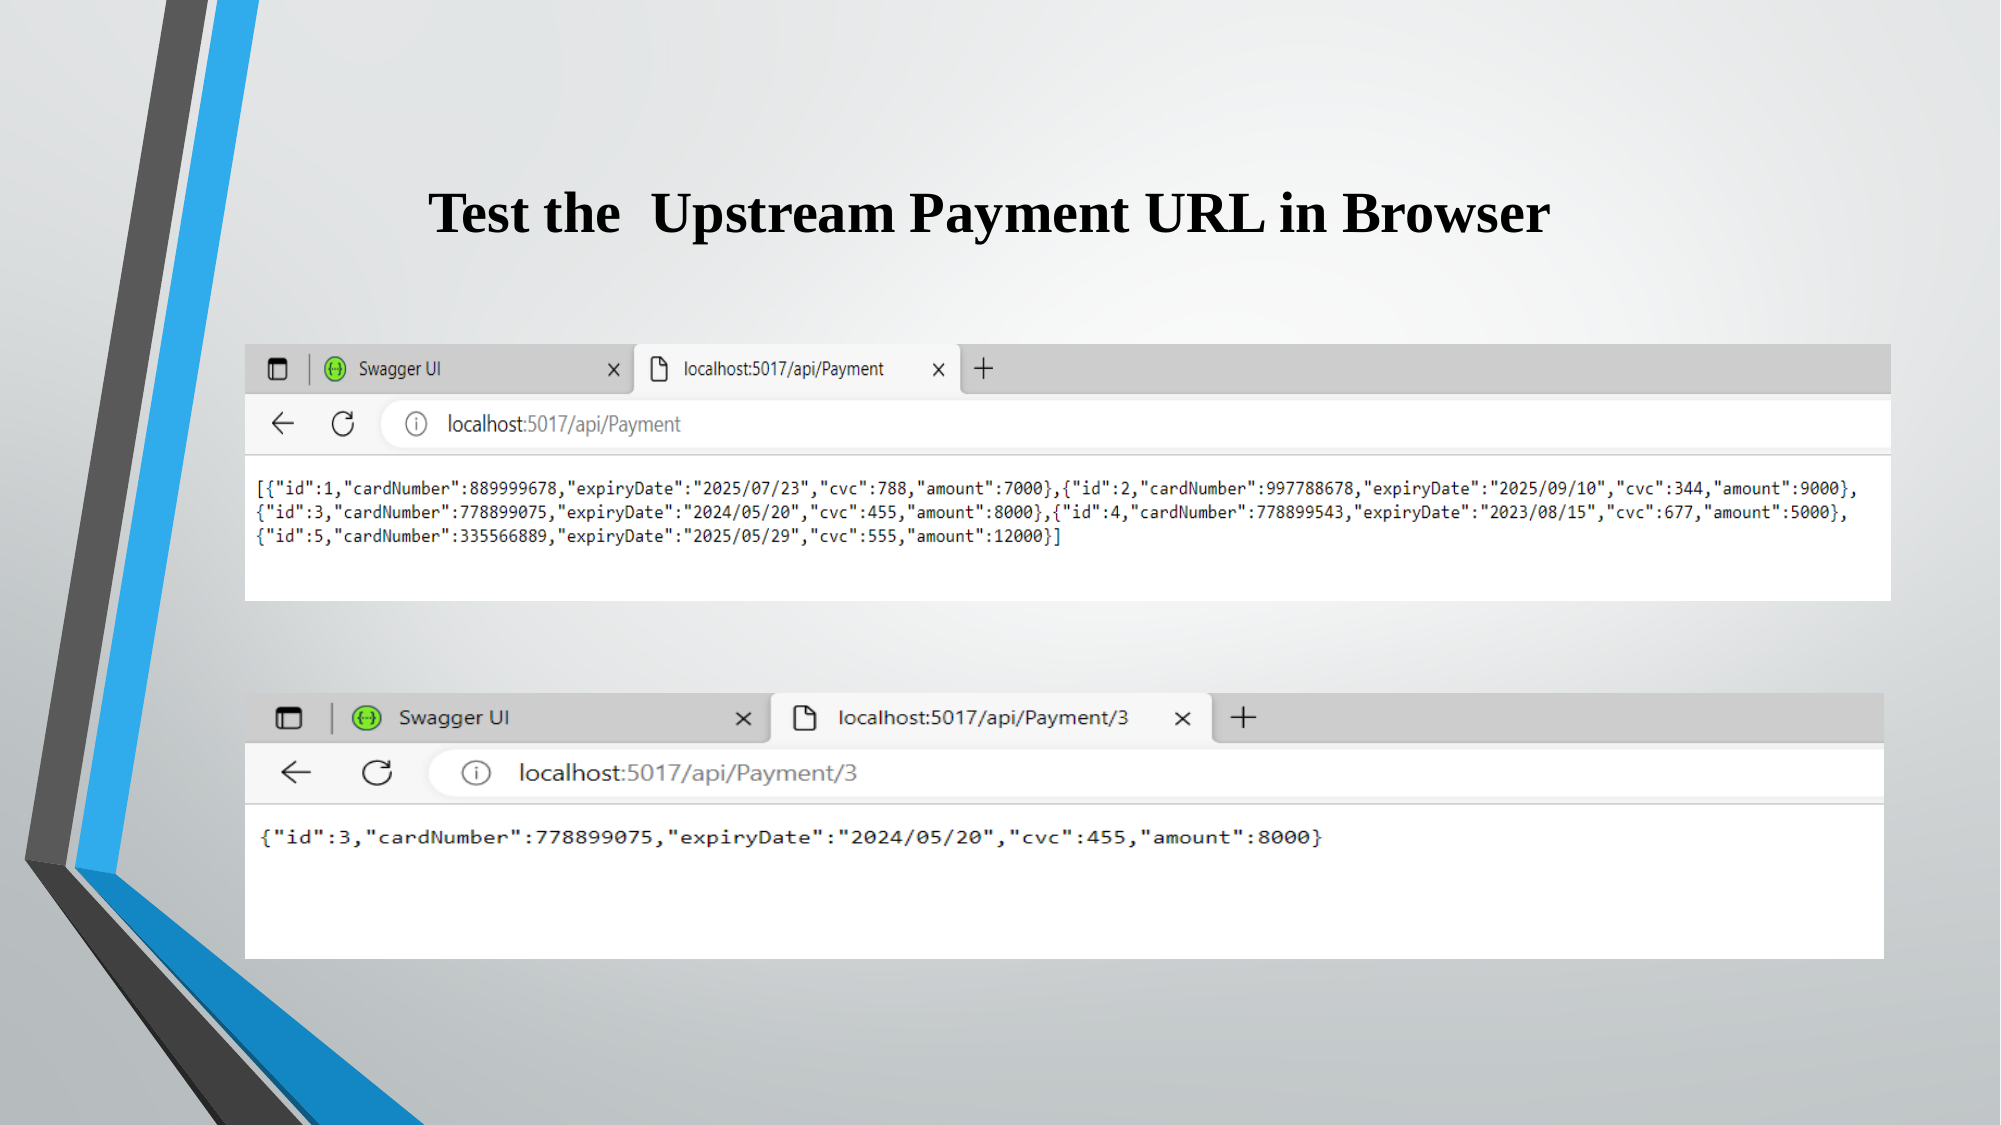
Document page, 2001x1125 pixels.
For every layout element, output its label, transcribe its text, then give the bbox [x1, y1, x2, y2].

picture [245, 692, 1884, 959]
picture [245, 344, 1891, 602]
text_box Test the Upstream Payment URL in Browser [413, 166, 1652, 252]
